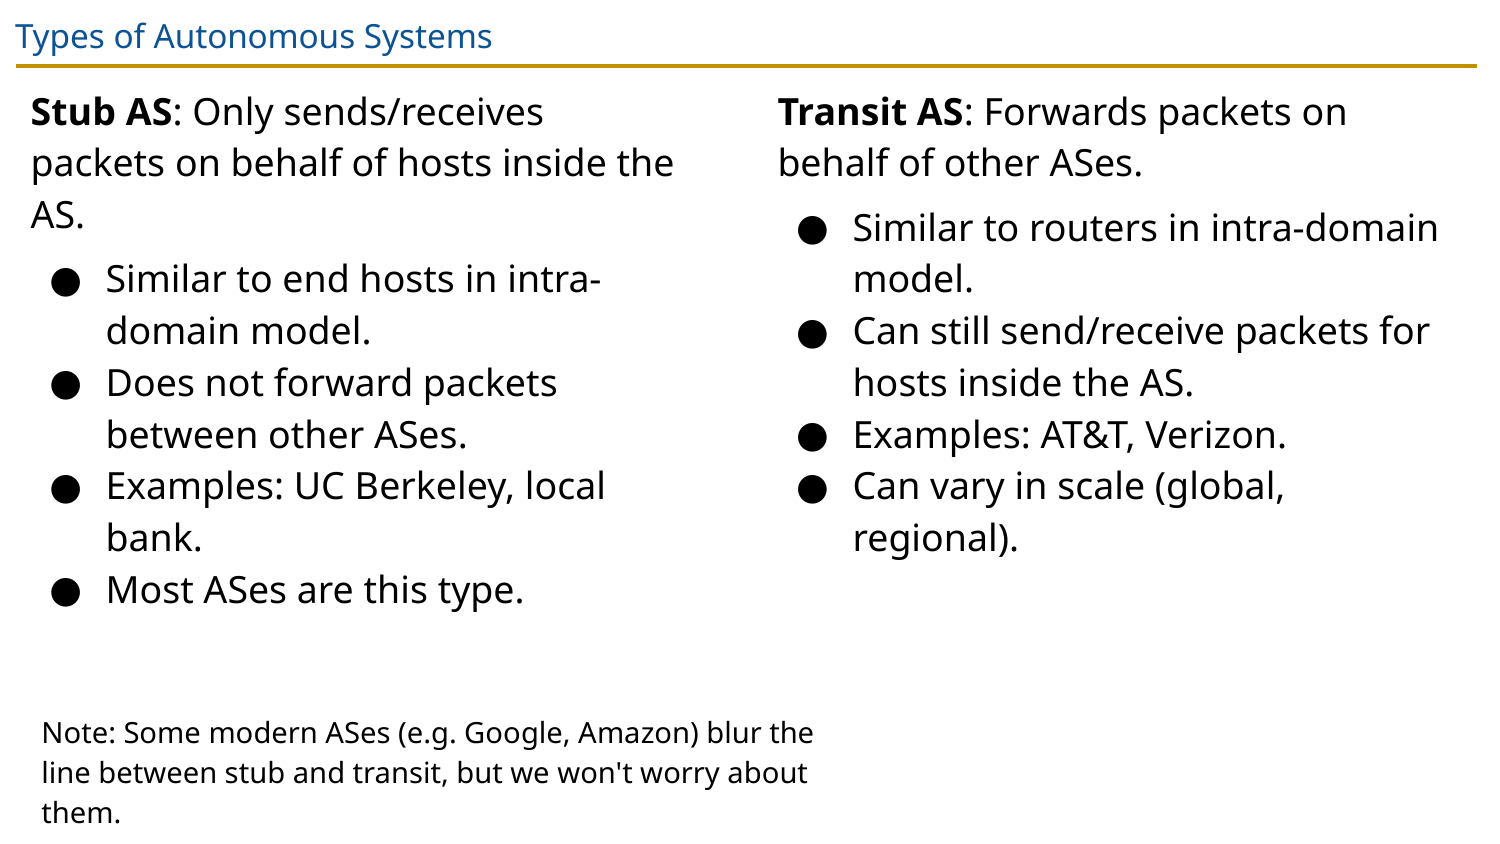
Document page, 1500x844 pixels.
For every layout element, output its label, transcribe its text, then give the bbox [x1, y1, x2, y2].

list Stub AS: Only sends/receives packets on behalf of hosts inside the AS. Similar to end hosts in intra-domain model. Does not forward packets between other ASes. Examples: UC Berkeley, local bank. Most ASes are this type. [15, 65, 702, 627]
list Note: Some modern ASes (e.g. Google, Amazon) blur the line between stub and transit, but we won't worry about them. [26, 693, 873, 824]
title Types of Autonomous Systems [0, 0, 1398, 65]
list Transit AS: Forwards packets on behalf of other ASes. Similar to routers in intra-domain model. Can still send/receive packets for hosts inside the AS. Examples: AT&T, Verizon. Can vary in scale (global, regional). [762, 65, 1474, 627]
